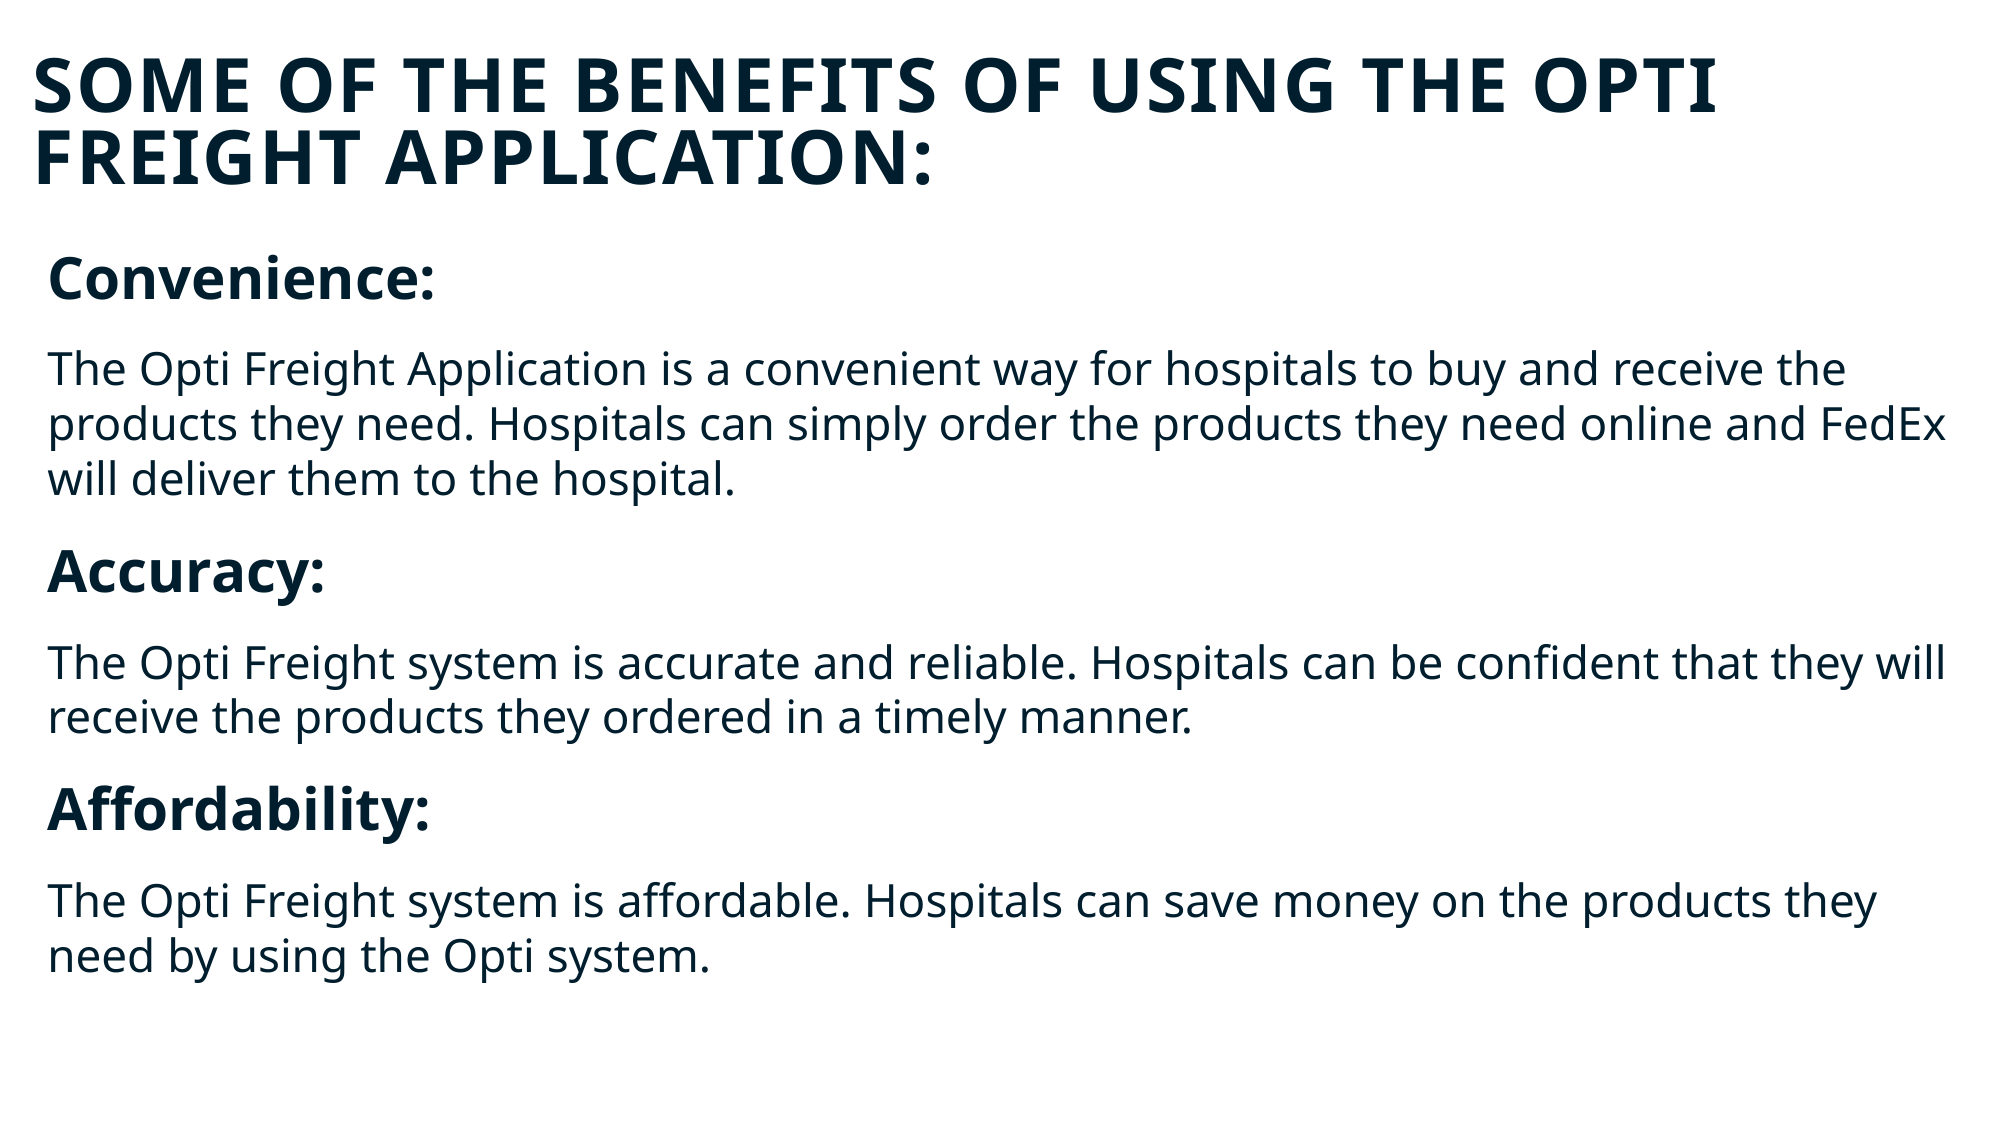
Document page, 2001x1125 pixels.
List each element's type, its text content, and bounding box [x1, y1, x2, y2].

list Convenience: The Opti Freight Application is a convenient way for hospitals to buy and receive the products they need. Hospitals can simply order the products they need online and FedEx will deliver them to the hospital. Accuracy: The Opti Freight system is accurate and reliable. Hospitals can be confident that they will receive the products they ordered in a timely manner. Affordability: The Opti Freight system is affordable. Hospitals can save money on the products they need by using the Opti system. [39, 233, 1960, 1092]
title some of the benefits of using the Opti Freight APPLICATION: [18, 0, 1960, 254]
